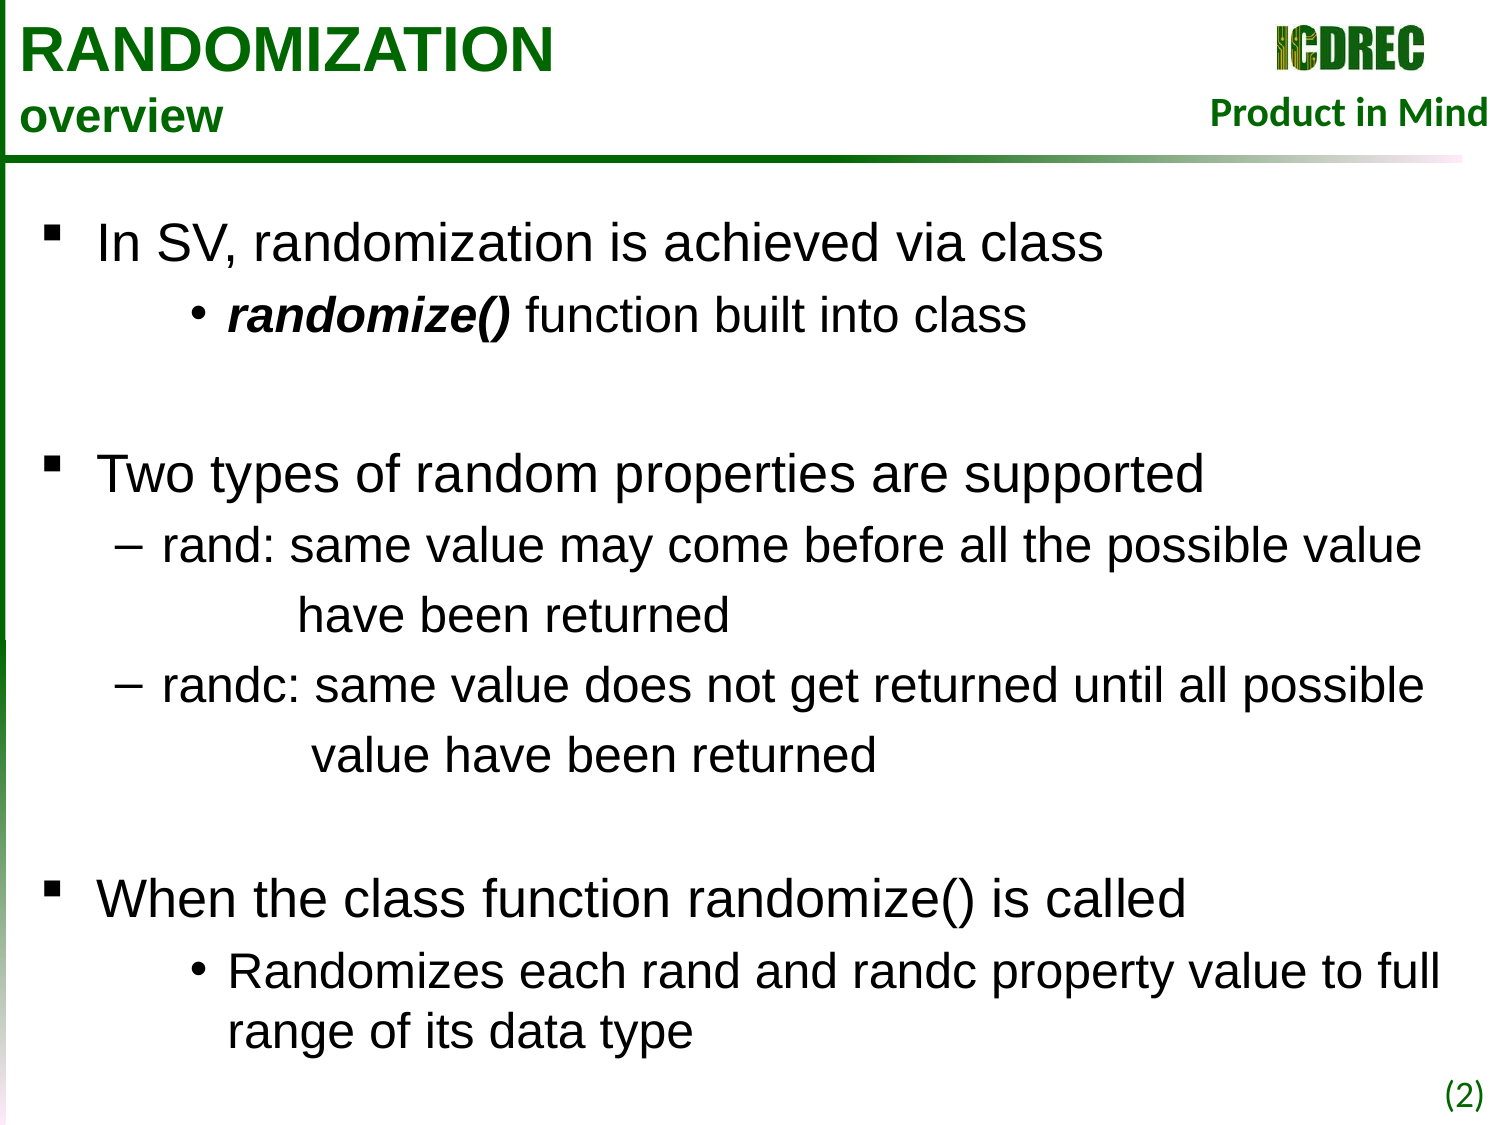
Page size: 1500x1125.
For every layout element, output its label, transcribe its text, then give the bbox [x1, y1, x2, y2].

picture [1275, 24, 1425, 71]
list In SV, randomization is achieved via class randomize() function built into class Two types of random properties are supported rand: same value may come before all the possible value have been returned randc: same value does not get returned until all possible value have been returned When the class function randomize() is called Randomizes each rand and randc property value to full range of its data type [24, 200, 1463, 1100]
title RANDOMIZATION overview [4, 0, 1188, 150]
